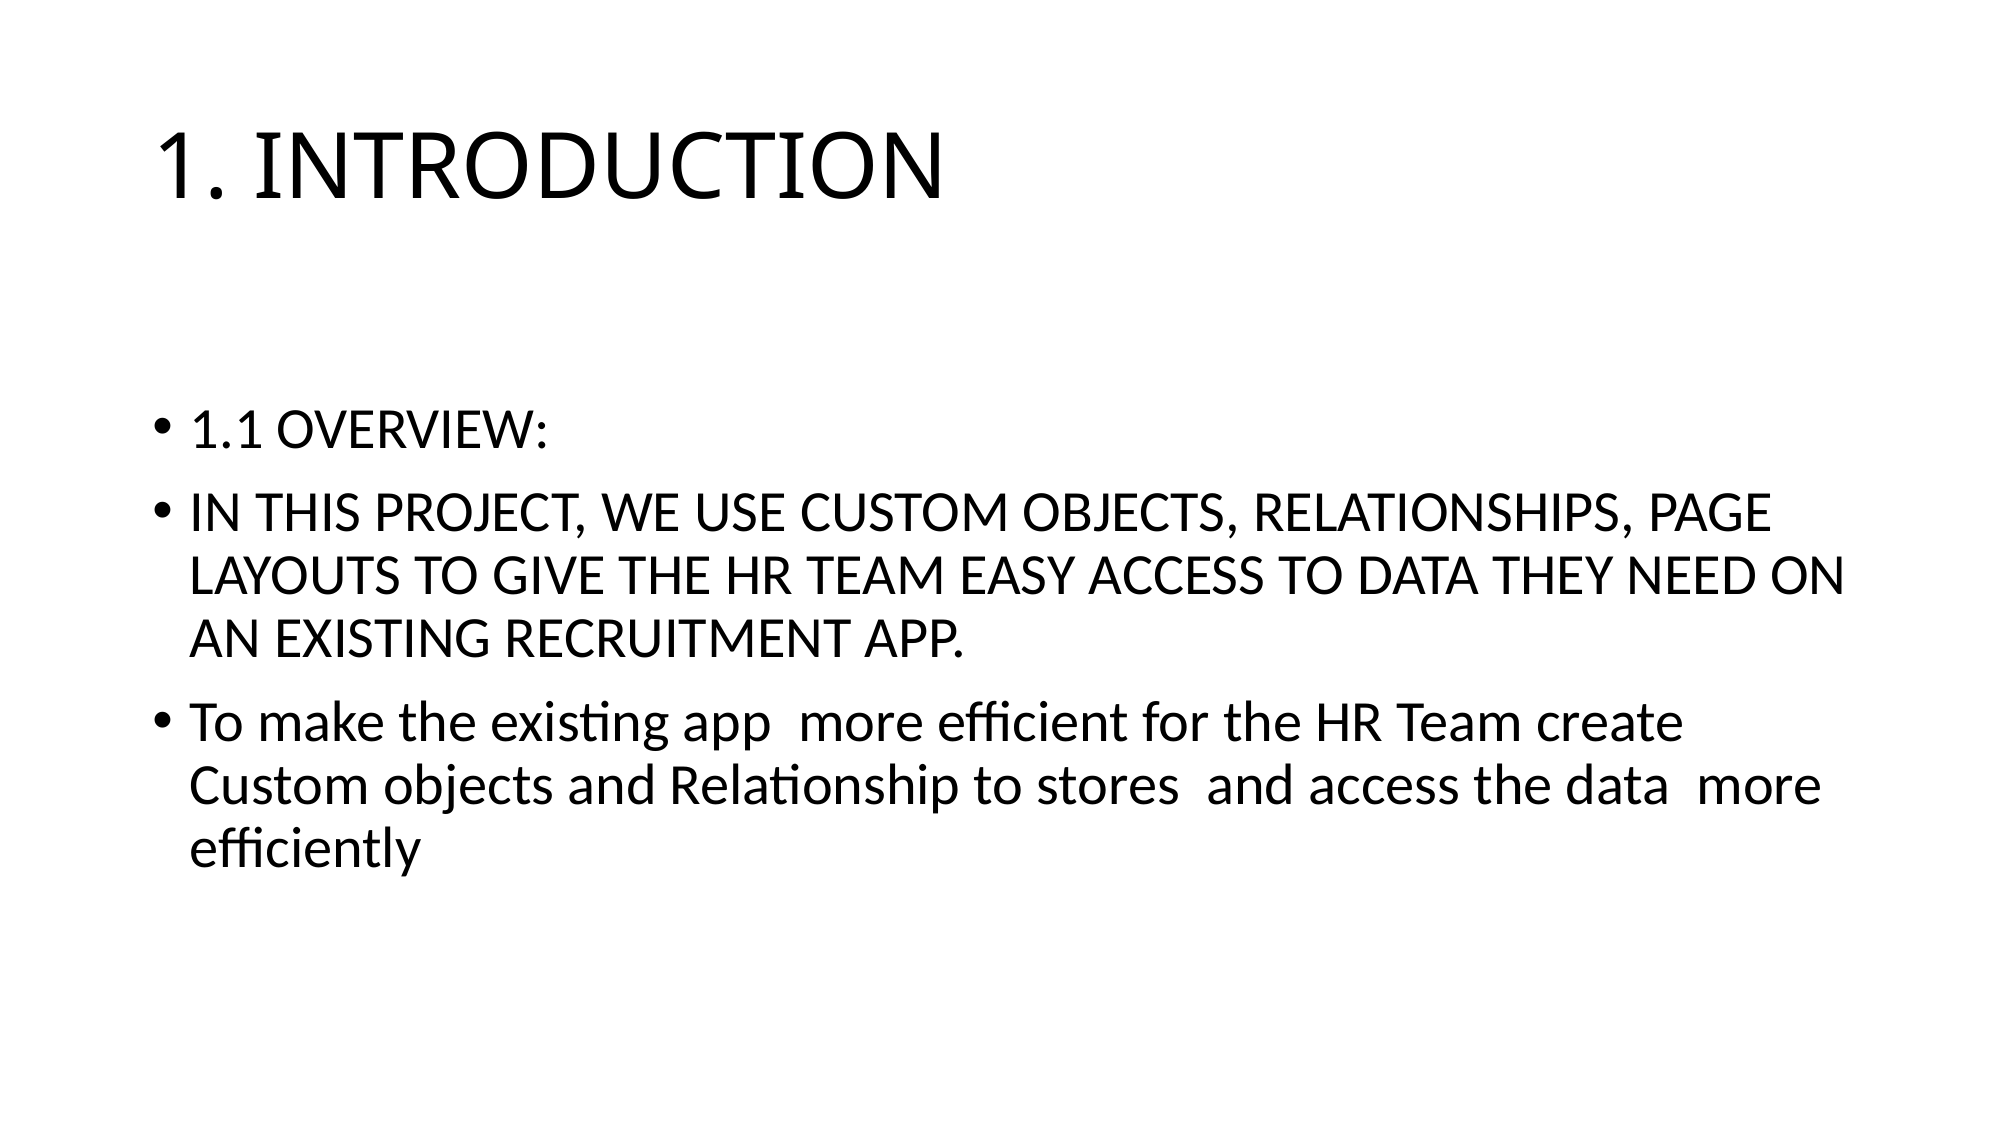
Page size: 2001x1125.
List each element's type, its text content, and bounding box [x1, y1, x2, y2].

title 1. INTRODUCTION [137, 59, 1863, 278]
list 1.1 OVERVIEW: IN THIS PROJECT, WE USE CUSTOM OBJECTS, RELATIONSHIPS, PAGE LAYOUTS TO GIVE THE HR TEAM EASY ACCESS TO DATA THEY NEED ON AN EXISTING RECRUITMENT APP. To make the existing app more efficient for the HR Team create Custom objects and Relationship to stores and access the data more efficiently [137, 299, 1863, 1014]
